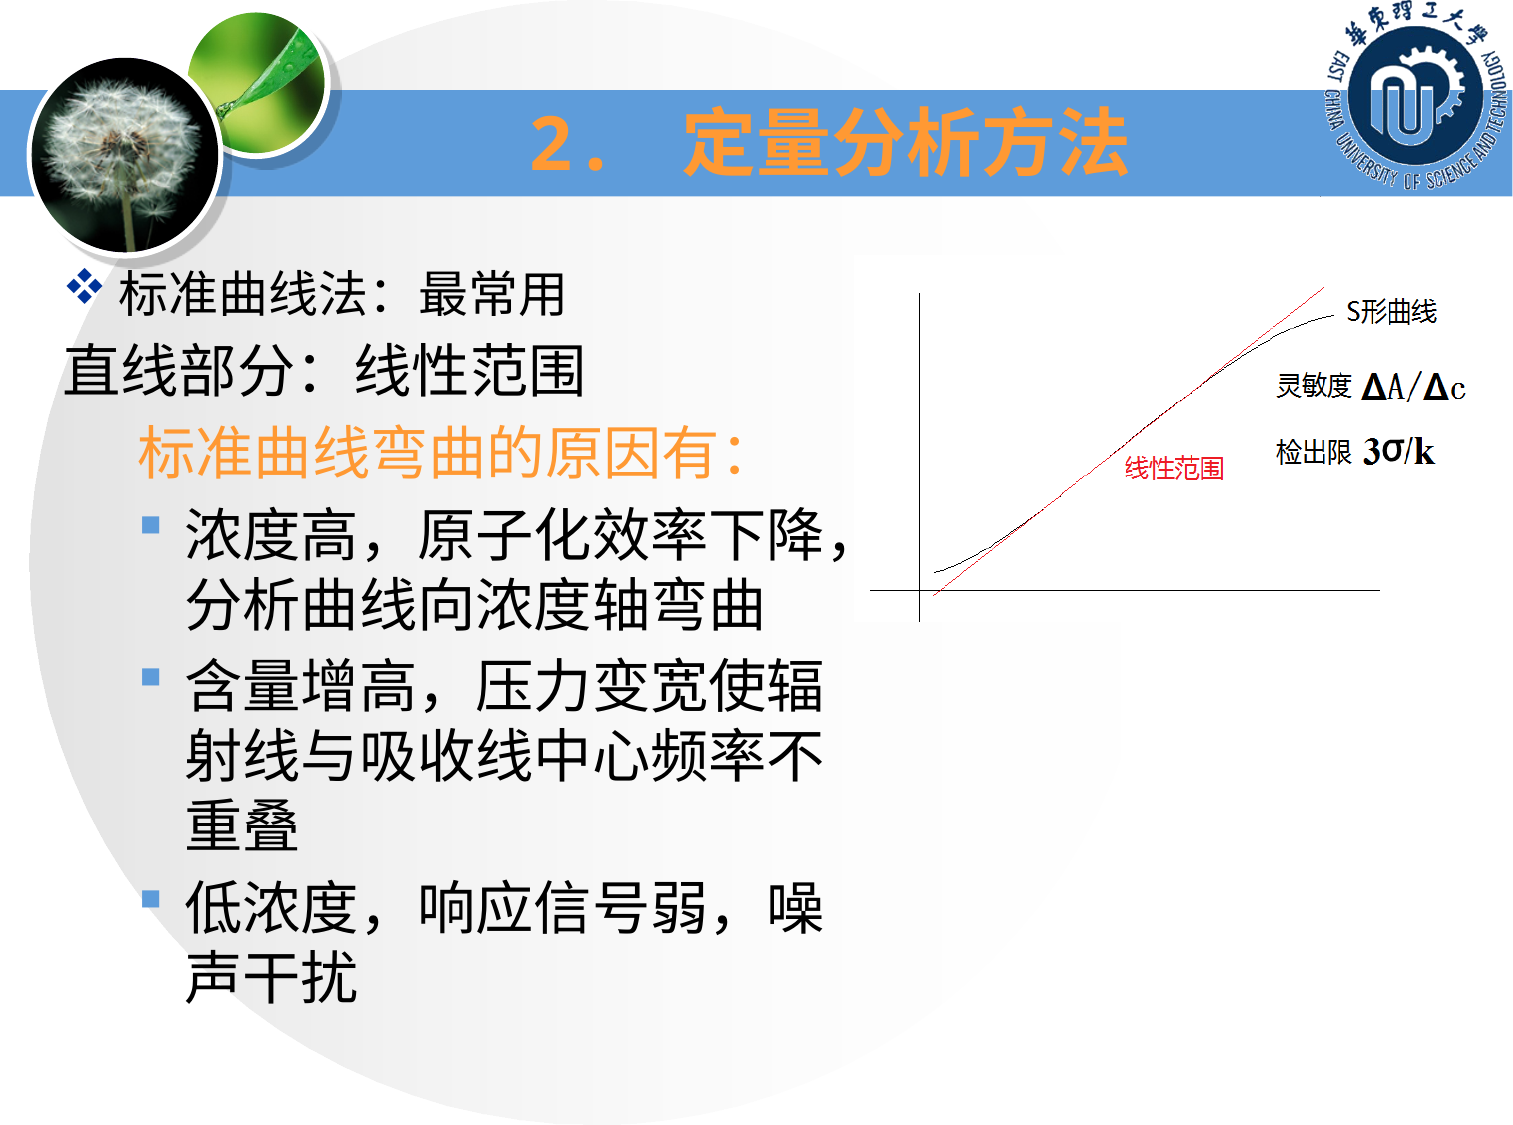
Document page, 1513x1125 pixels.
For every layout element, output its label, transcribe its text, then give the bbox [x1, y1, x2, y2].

picture [854, 255, 1480, 622]
picture [187, 12, 325, 154]
title 2. 定量分析方法 [340, 99, 1336, 180]
list 标准曲线法：最常用 直线部分：线性范围 标准曲线弯曲的原因有： 浓度高，原子化效率下降，分析曲线向浓度轴弯曲 含量增高，压力变宽使辐射线与吸收线中心频率不重叠 低浓度，响应信号弱，噪声干扰 [47, 255, 851, 1094]
picture [1320, 0, 1513, 197]
picture [31, 57, 219, 253]
